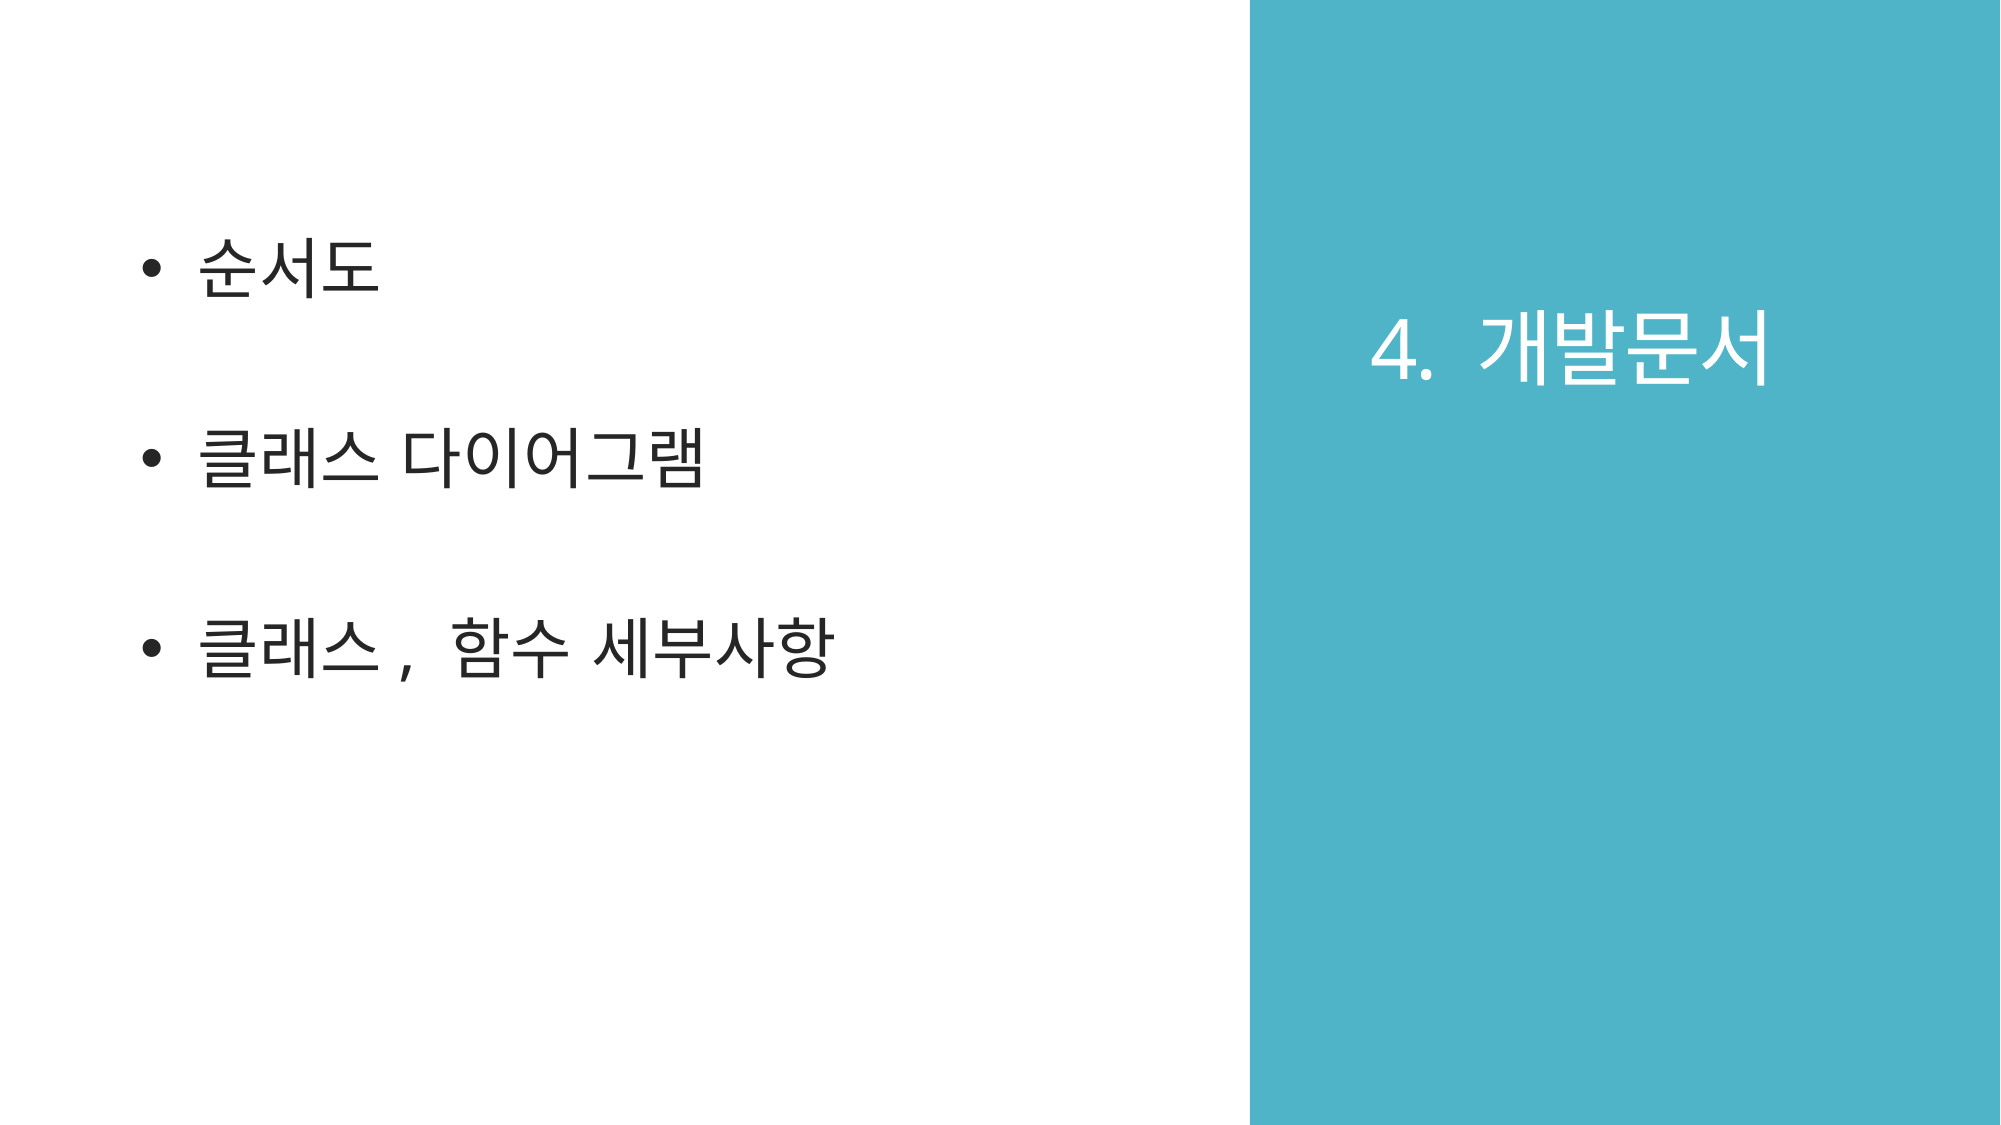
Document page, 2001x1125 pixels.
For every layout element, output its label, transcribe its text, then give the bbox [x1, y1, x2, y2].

list 순서도 클래스 다이어그램 클래스, 함수 세부사항 [125, 125, 1125, 875]
title 4. 개발문서 [1355, 88, 1911, 404]
